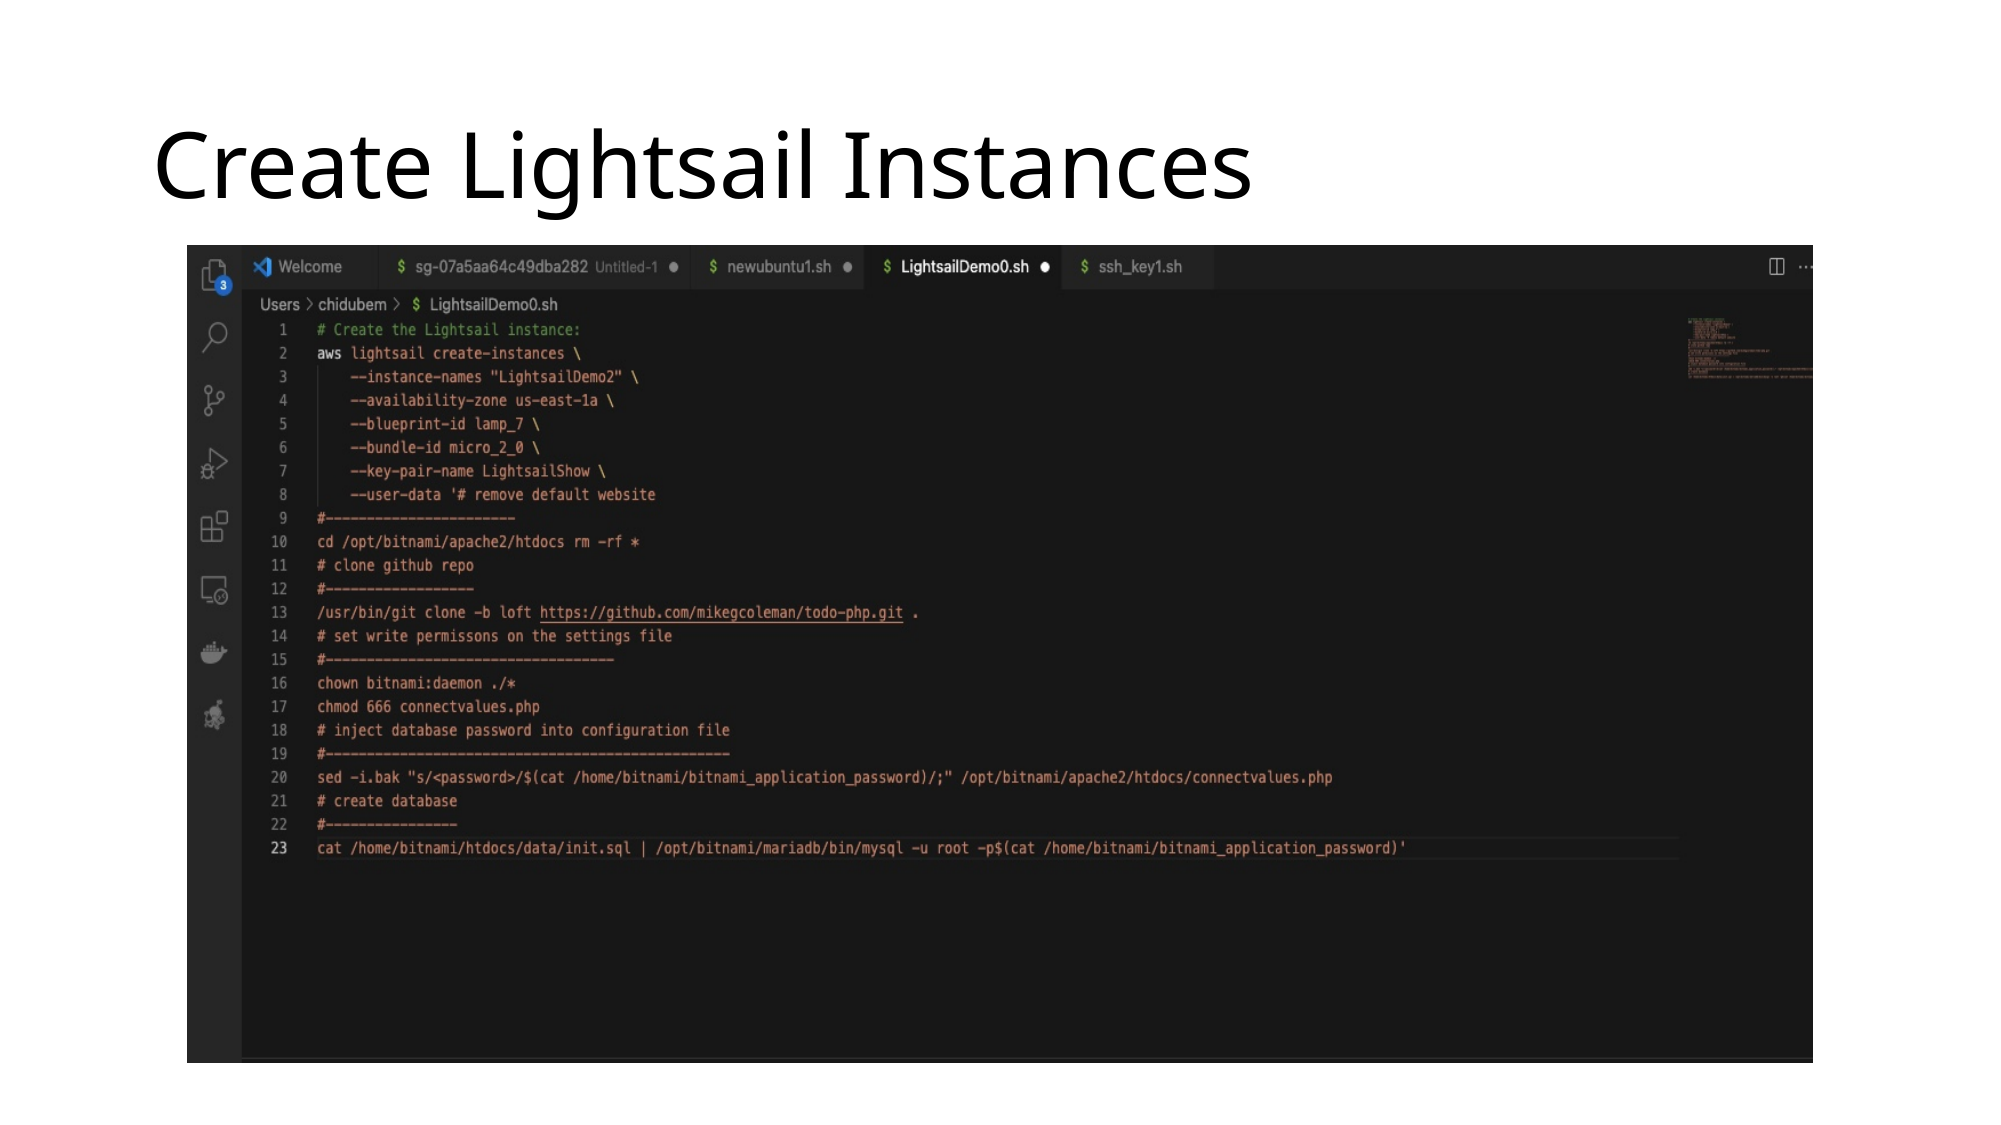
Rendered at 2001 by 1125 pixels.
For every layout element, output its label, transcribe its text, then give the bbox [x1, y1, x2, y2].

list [187, 245, 1813, 1063]
title Create Lightsail Instances [137, 59, 1863, 278]
